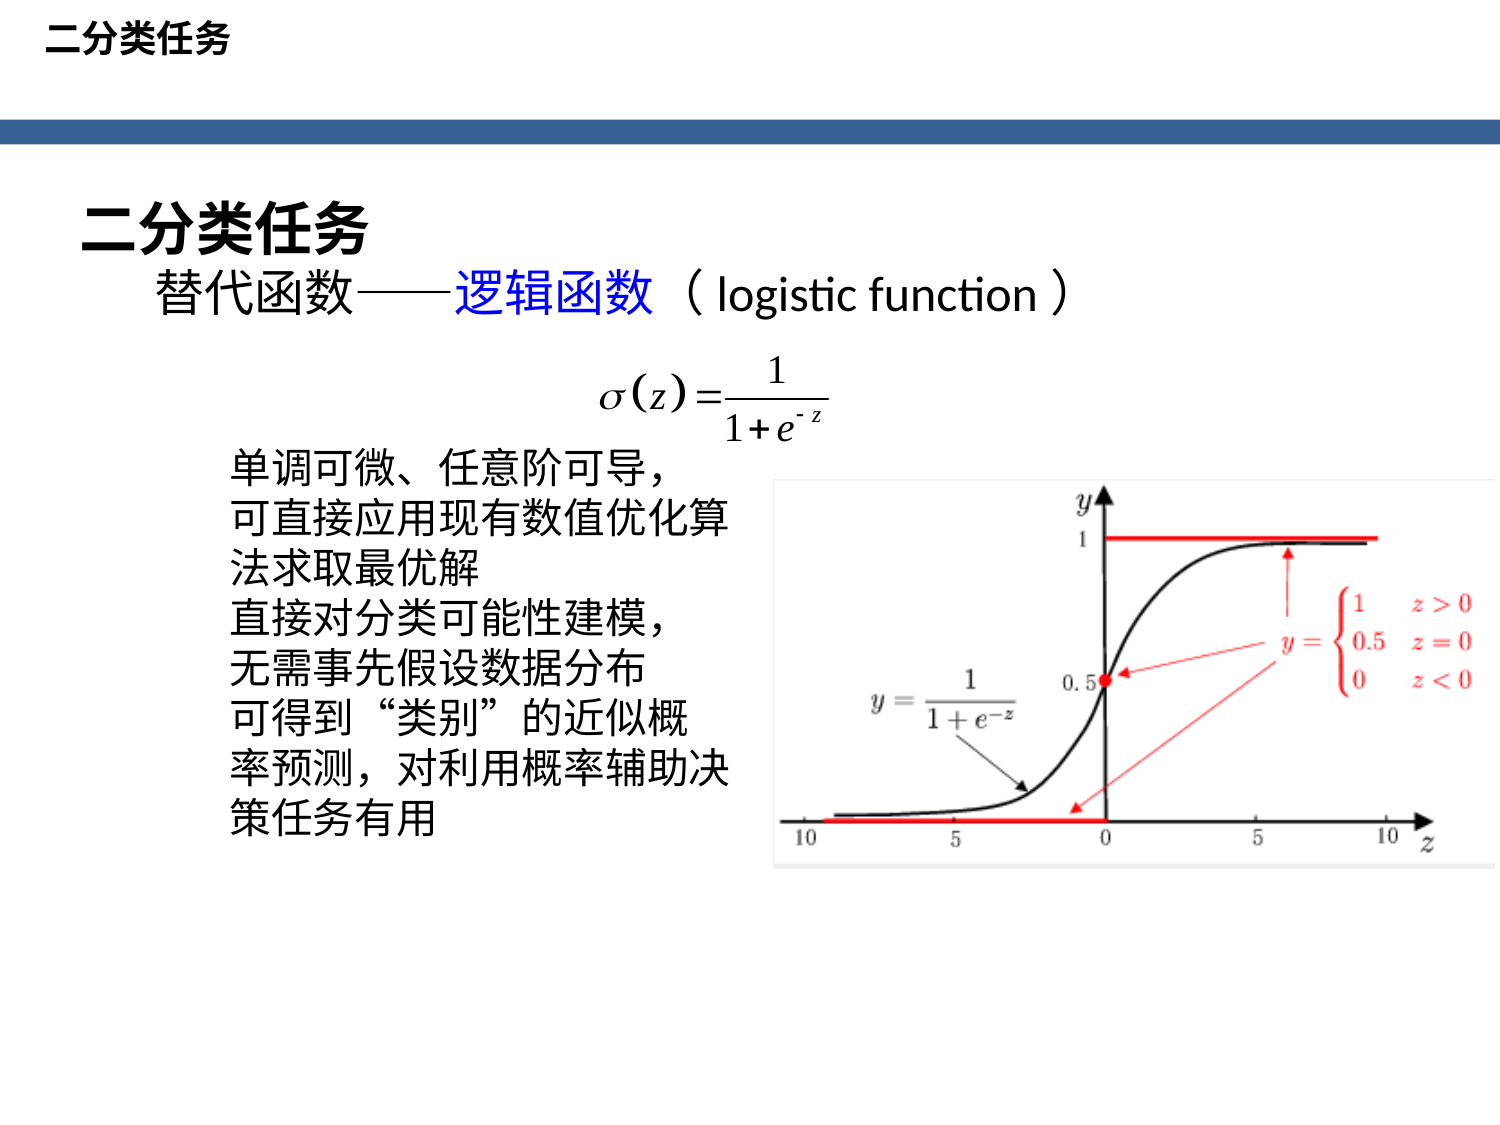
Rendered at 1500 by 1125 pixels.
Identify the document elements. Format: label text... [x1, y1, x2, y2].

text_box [593, 344, 836, 451]
title 二分类任务 [29, 7, 1305, 91]
picture [773, 479, 1495, 869]
subtitle 二分类任务 替代函数——逻辑函数（logistic function） 单调可微、任意阶可导， 可直接应用现有数值优化算 法求取最优解 直接对分类可能性建模， 无需事先假设数据分布 可得到“类别”的近似概 率预测，对利用概率辅助决 策任务有用 [64, 184, 1436, 1047]
